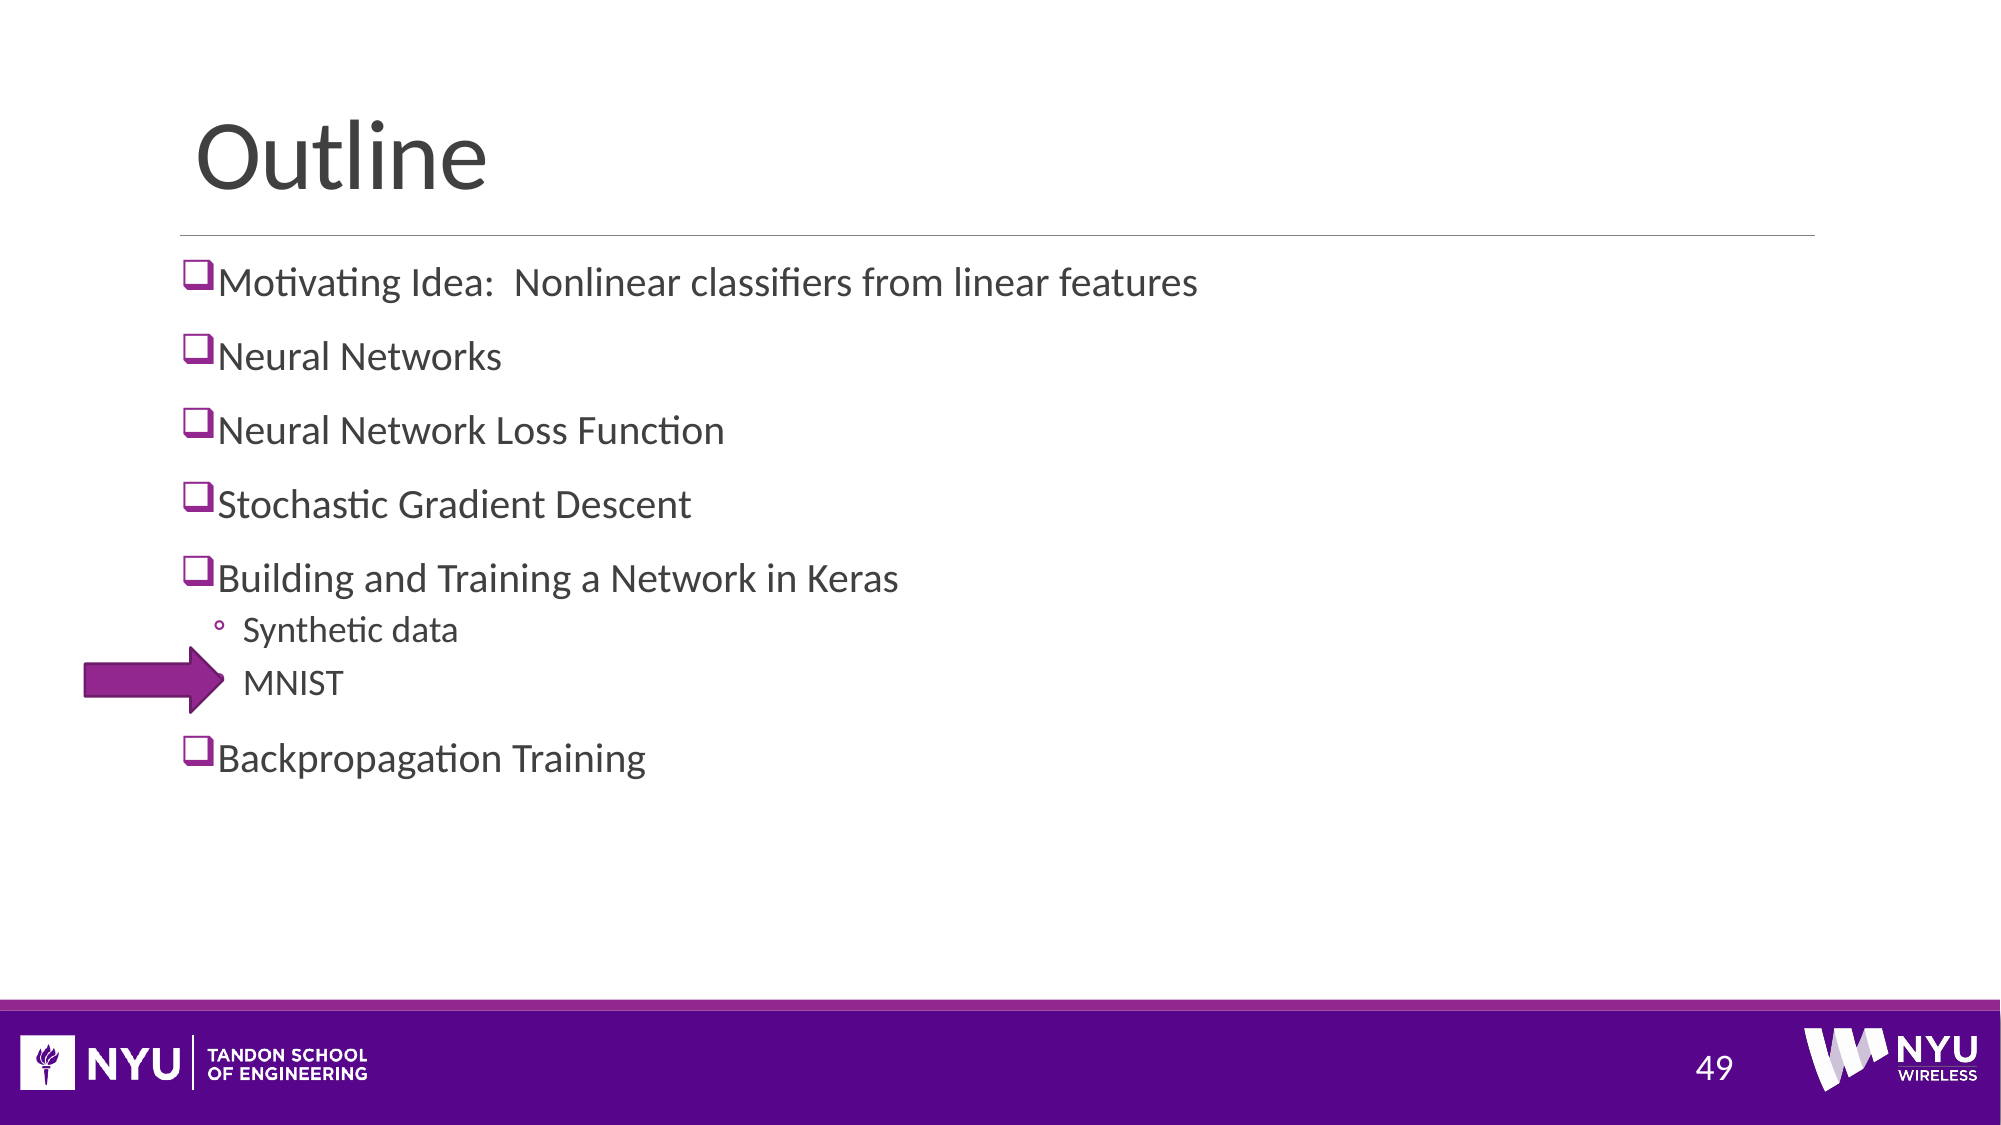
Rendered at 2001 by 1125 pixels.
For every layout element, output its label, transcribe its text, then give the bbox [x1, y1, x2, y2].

text_box [83, 646, 225, 714]
slide_number 49 [1533, 1035, 1749, 1096]
list Motivating Idea: Nonlinear classifiers from linear features Neural Networks Neural Network Loss Function Stochastic Gradient Descent Building and Training a Network in Keras Synthetic data MNIST Backpropagation Training [180, 252, 1830, 963]
title Outline [180, 47, 1830, 218]
